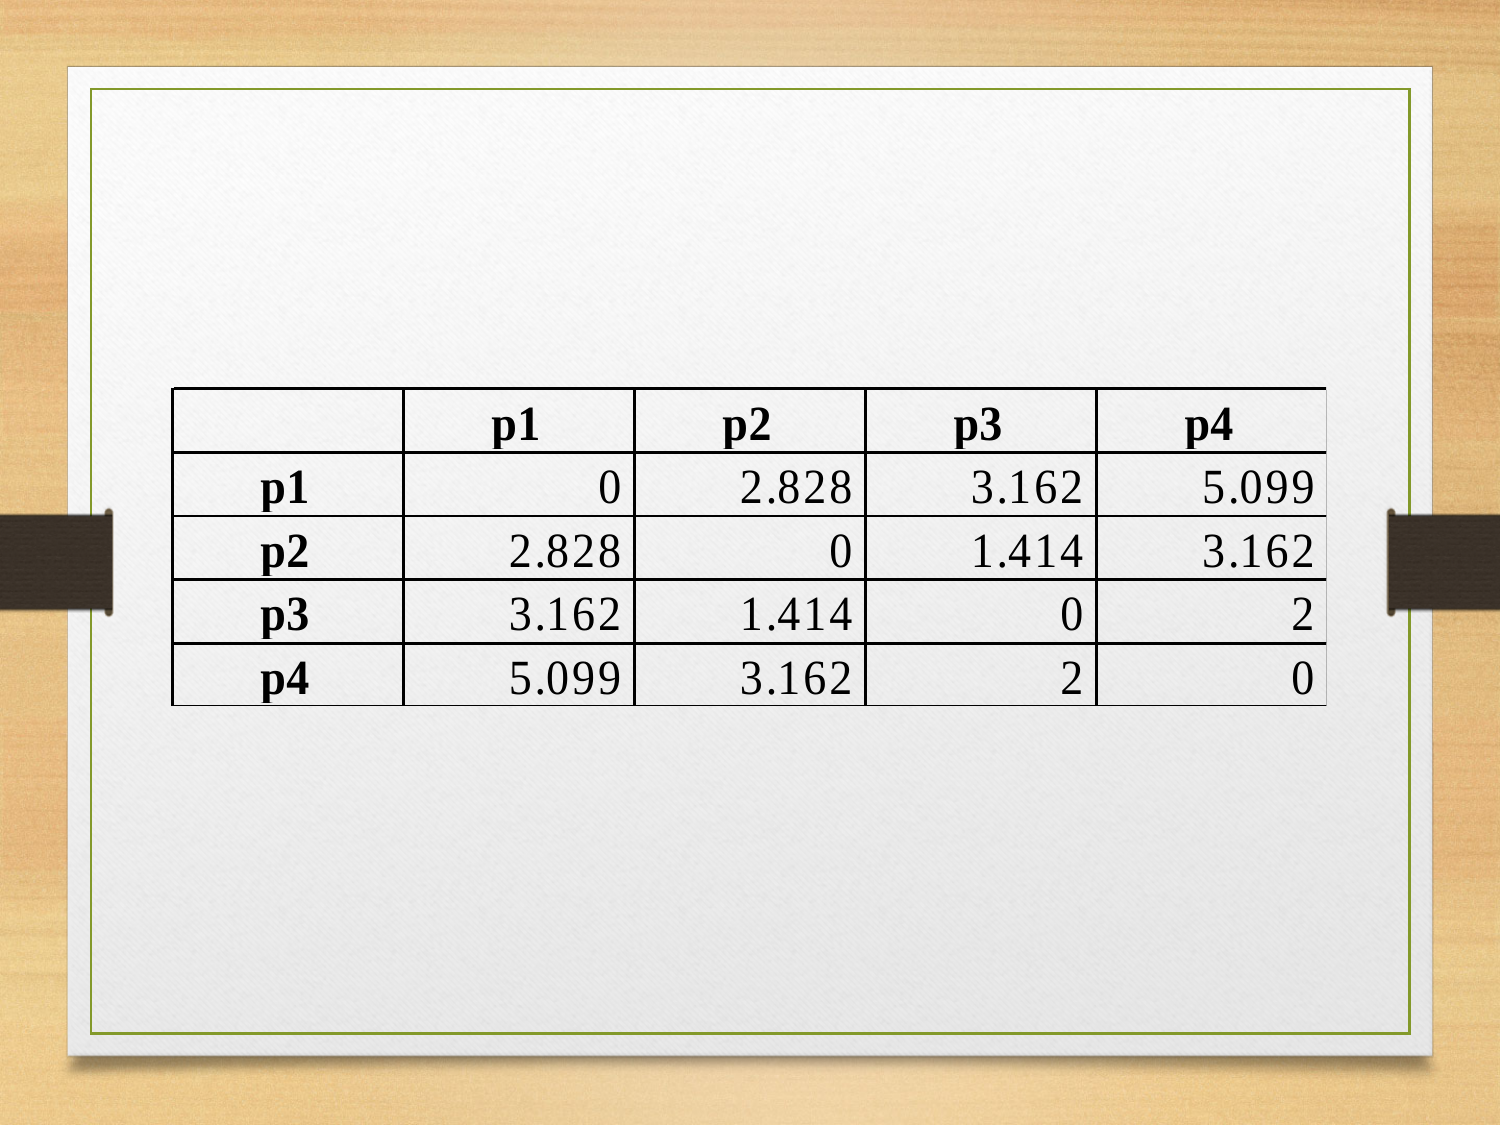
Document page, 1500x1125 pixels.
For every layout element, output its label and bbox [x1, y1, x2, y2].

picture [0, 0, 1500, 1125]
text_box [170, 387, 1330, 709]
